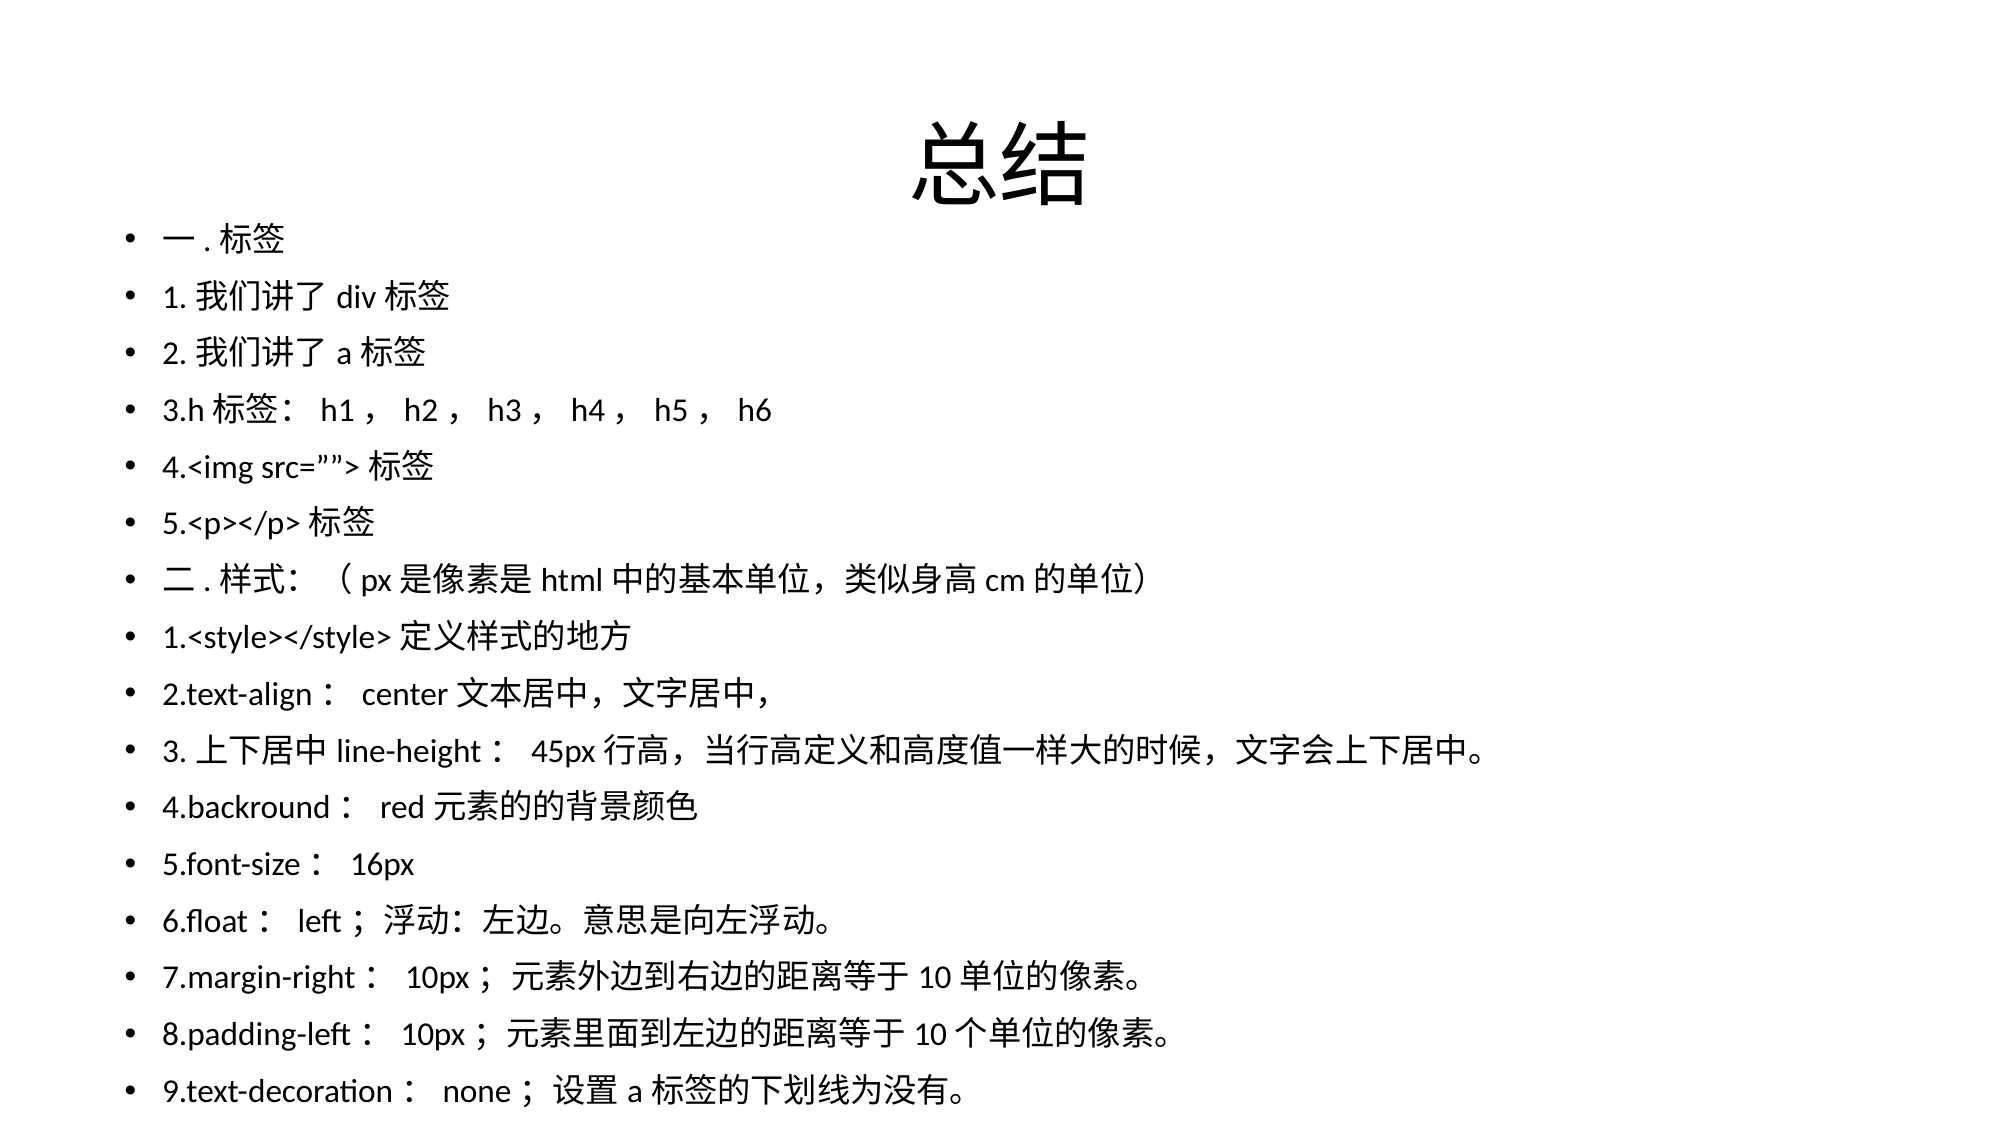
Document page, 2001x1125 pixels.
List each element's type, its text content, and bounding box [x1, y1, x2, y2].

list 一.标签 1.我们讲了div标签 2.我们讲了a标签 3.h标签：h1，h2，h3，h4，h5，h6 4.<img src=””>标签 5.<p></p>标签 二.样式：（px是像素是html中的基本单位，类似身高cm的单位） 1.<style></style>定义样式的地方 2.text-align：center文本居中，文字居中， 3.上下居中line-height：45px行高，当行高定义和高度值一样大的时候，文字会上下居中。 4.backround：red元素的的背景颜色 5.font-size：16px 6.float：left；浮动：左边。意思是向左浮动。 7.margin-right：10px；元素外边到右边的距离等于10单位的像素。 8.padding-left：10px；元素里面到左边的距离等于10个单位的像素。 9.text-decoration：none；设置a标签的下划线为没有。 [109, 215, 1863, 1125]
title 总结 [137, 59, 1863, 215]
